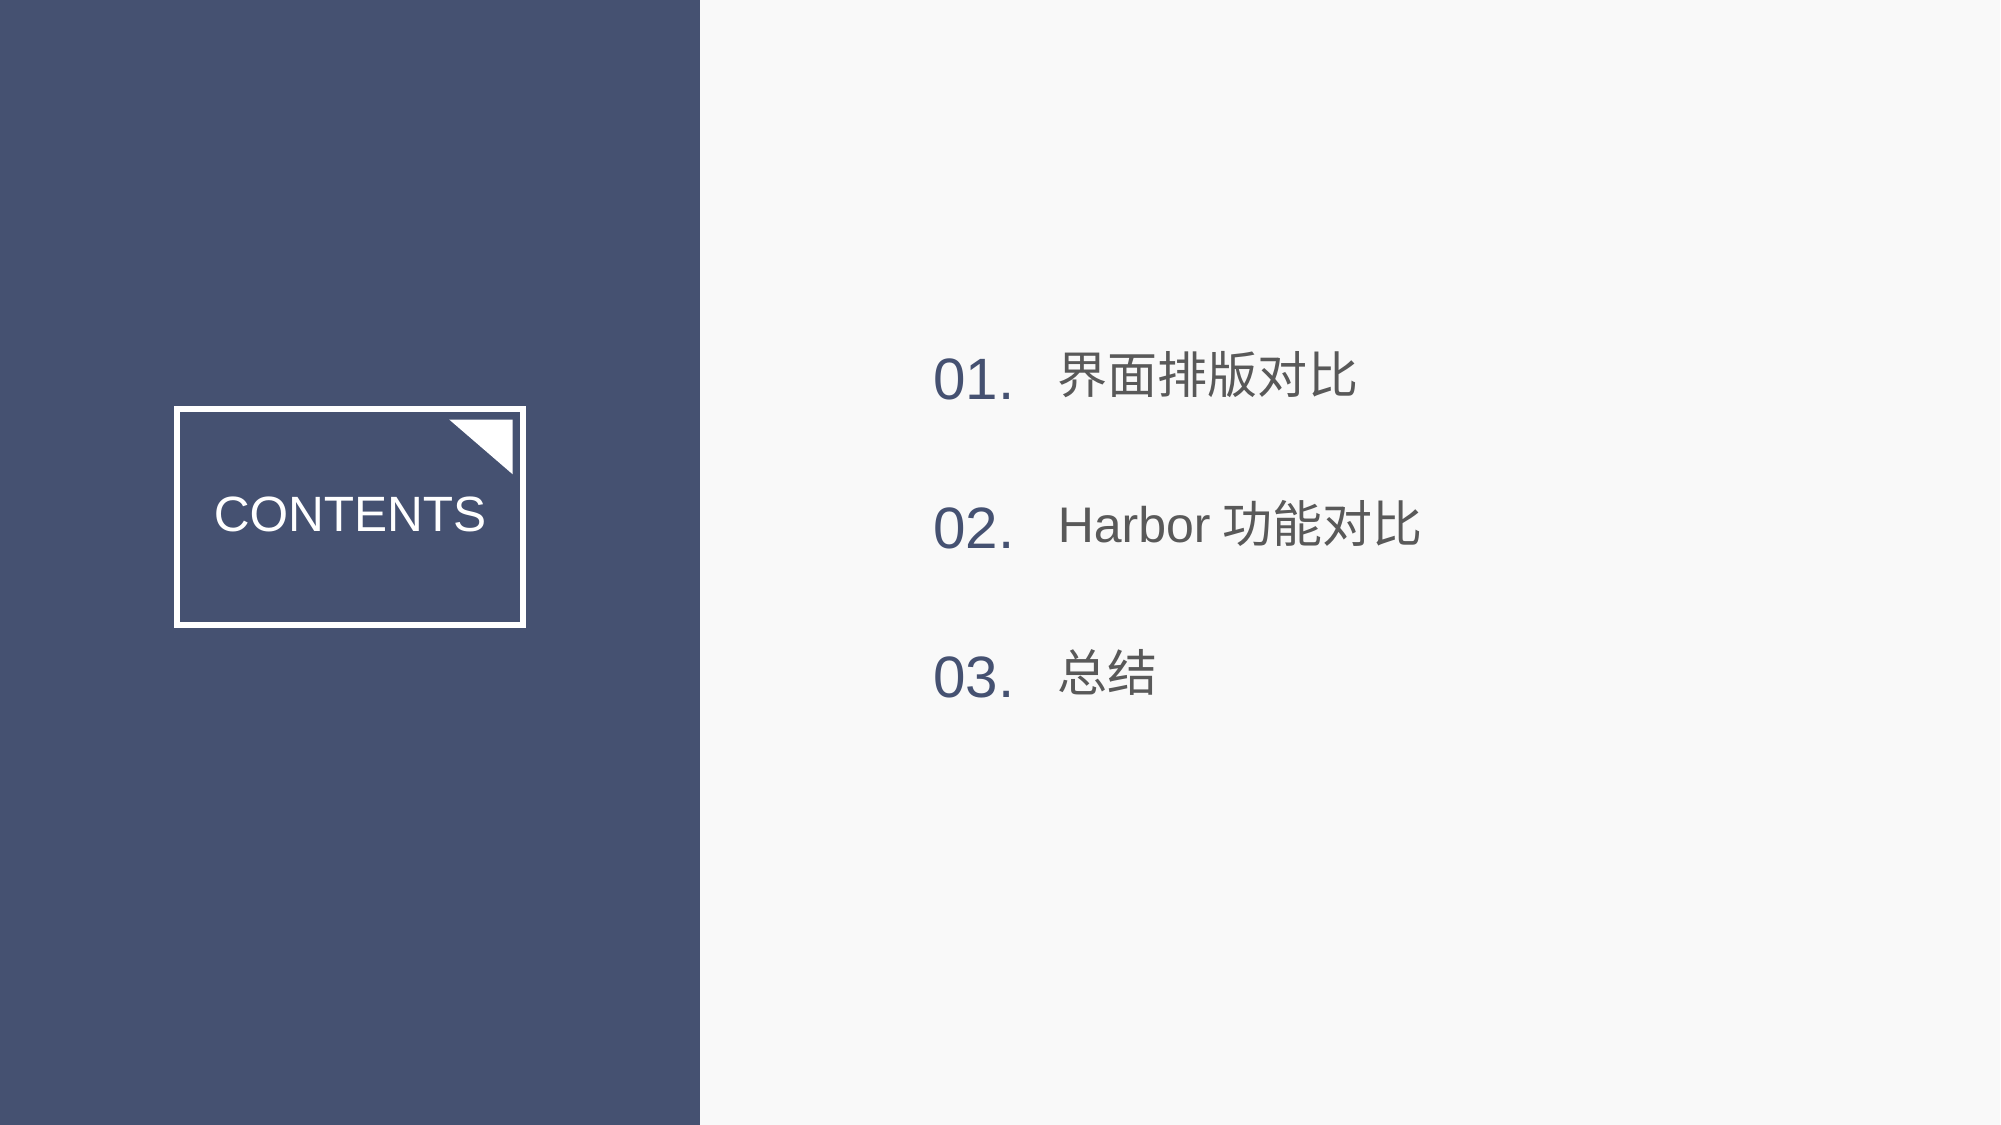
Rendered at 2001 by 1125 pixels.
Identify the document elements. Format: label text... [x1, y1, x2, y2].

text_box CONTENTS [197, 474, 503, 561]
text_box 界面排版对比 [1043, 335, 1528, 412]
text_box [446, 418, 514, 477]
text_box 03. [918, 632, 1031, 719]
text_box 01. [918, 333, 1031, 420]
text_box Harbor功能对比 [1043, 485, 1528, 561]
text_box [0, 0, 701, 1125]
text_box 02. [918, 483, 1031, 569]
text_box [176, 408, 524, 626]
text_box 总结 [1043, 634, 1528, 711]
